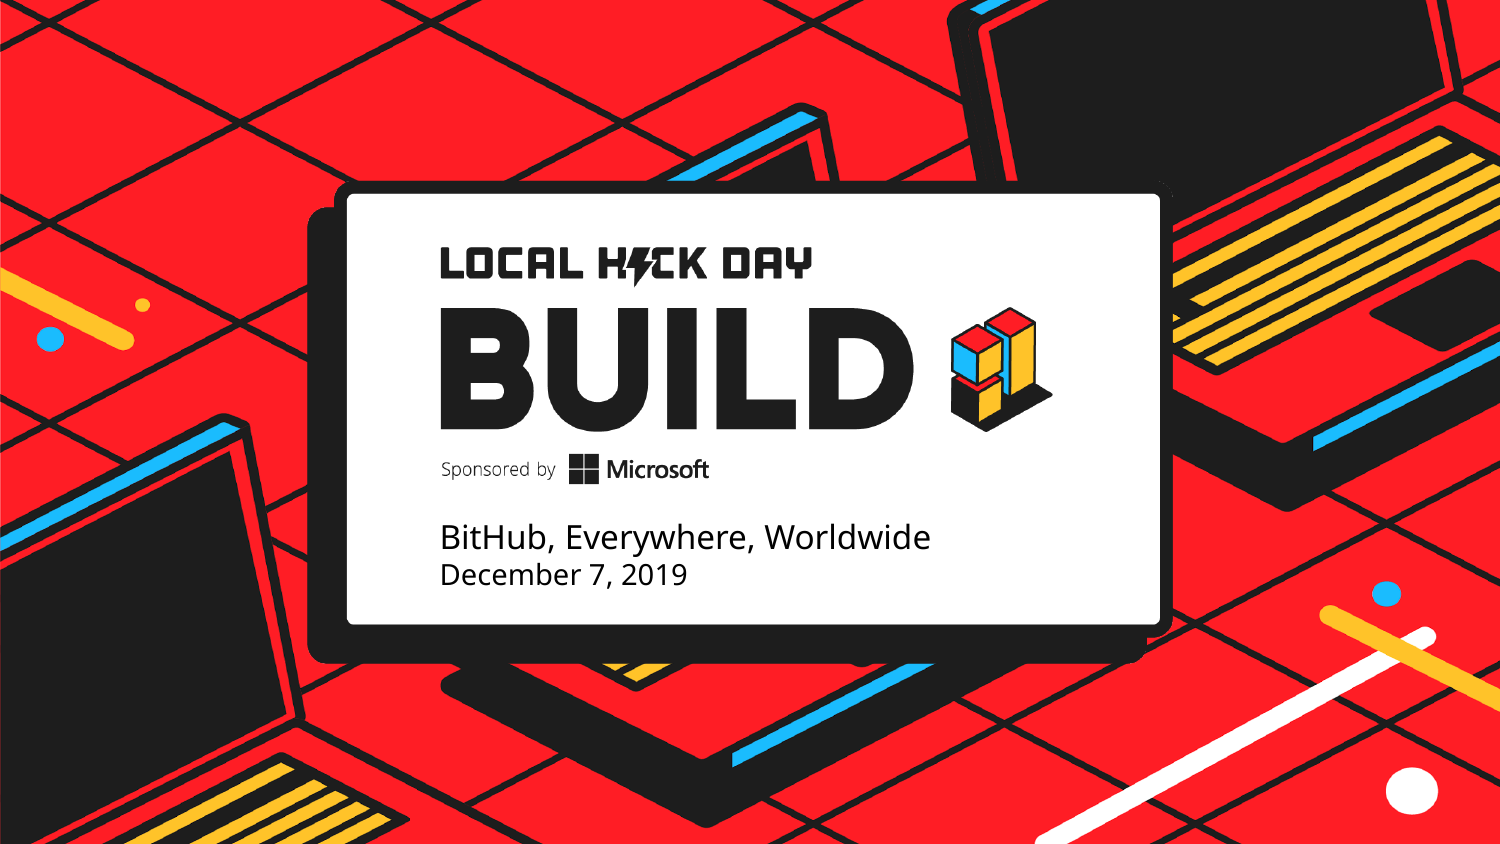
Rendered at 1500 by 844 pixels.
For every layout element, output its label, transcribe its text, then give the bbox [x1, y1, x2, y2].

subtitle BitHub, Everywhere, Worldwide December 7, 2019 [424, 500, 1085, 638]
picture [0, 0, 1500, 844]
